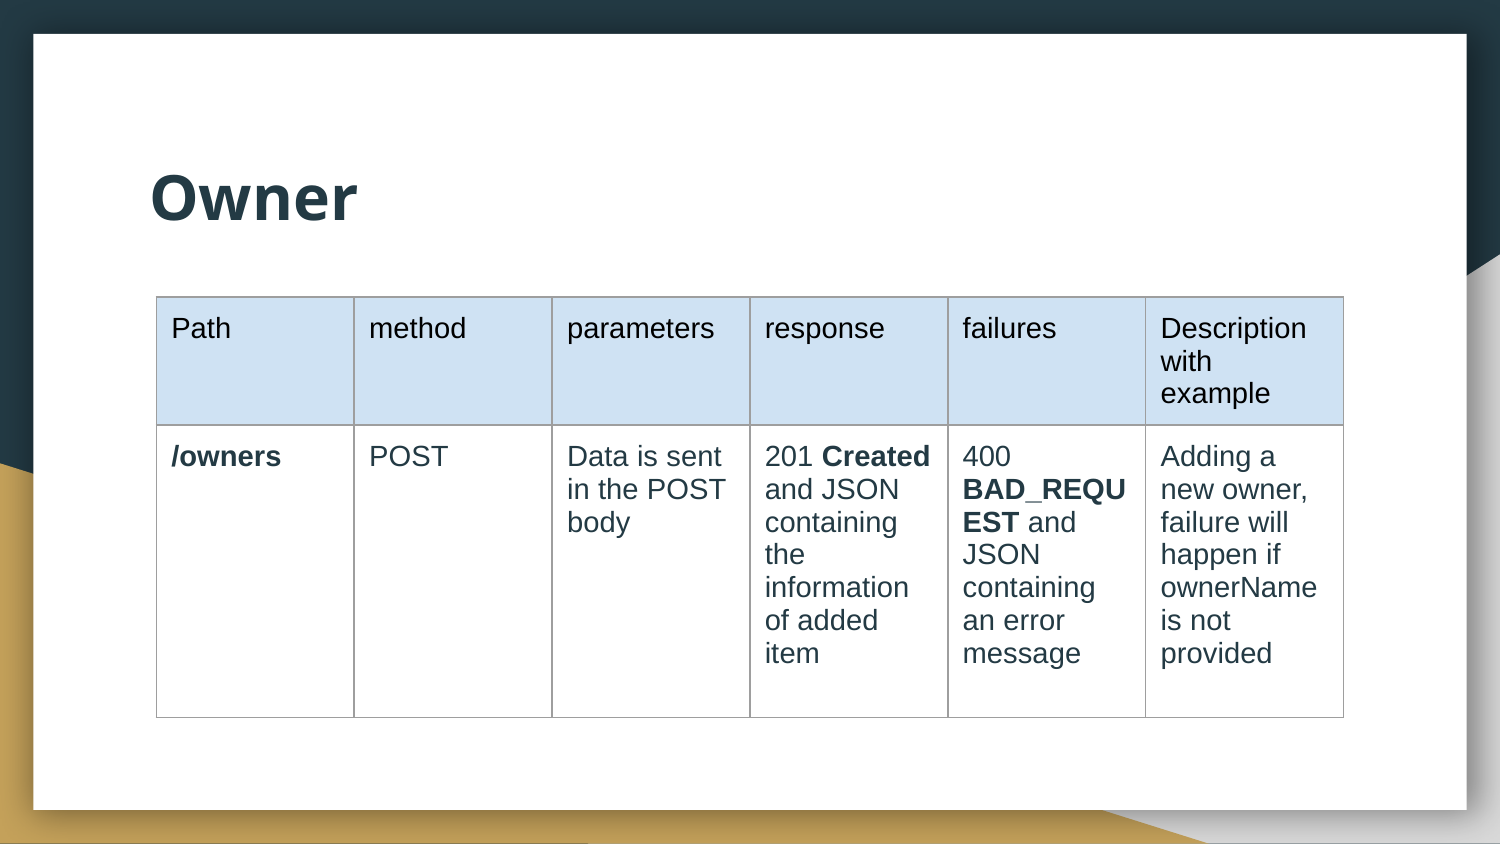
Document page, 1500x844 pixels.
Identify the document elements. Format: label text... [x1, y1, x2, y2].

title Owner [134, 138, 1366, 296]
table_header method [355, 298, 551, 424]
table_cell 201 Created and JSON containing the information of added item [751, 426, 947, 717]
table_cell /owners [157, 426, 353, 717]
table_cell POST [355, 426, 551, 717]
table_header parameters [553, 298, 749, 424]
table_header Path [157, 298, 353, 424]
table_cell Data is sent in the POST body [553, 426, 749, 717]
table_cell 400 BAD_REQUEST and JSON containing an error message [949, 426, 1145, 717]
table_header response [751, 298, 947, 424]
table_header Description with example [1146, 298, 1343, 424]
table_cell Adding a new owner, failure will happen if ownerName is not provided [1146, 426, 1343, 717]
table_header failures [949, 298, 1145, 424]
